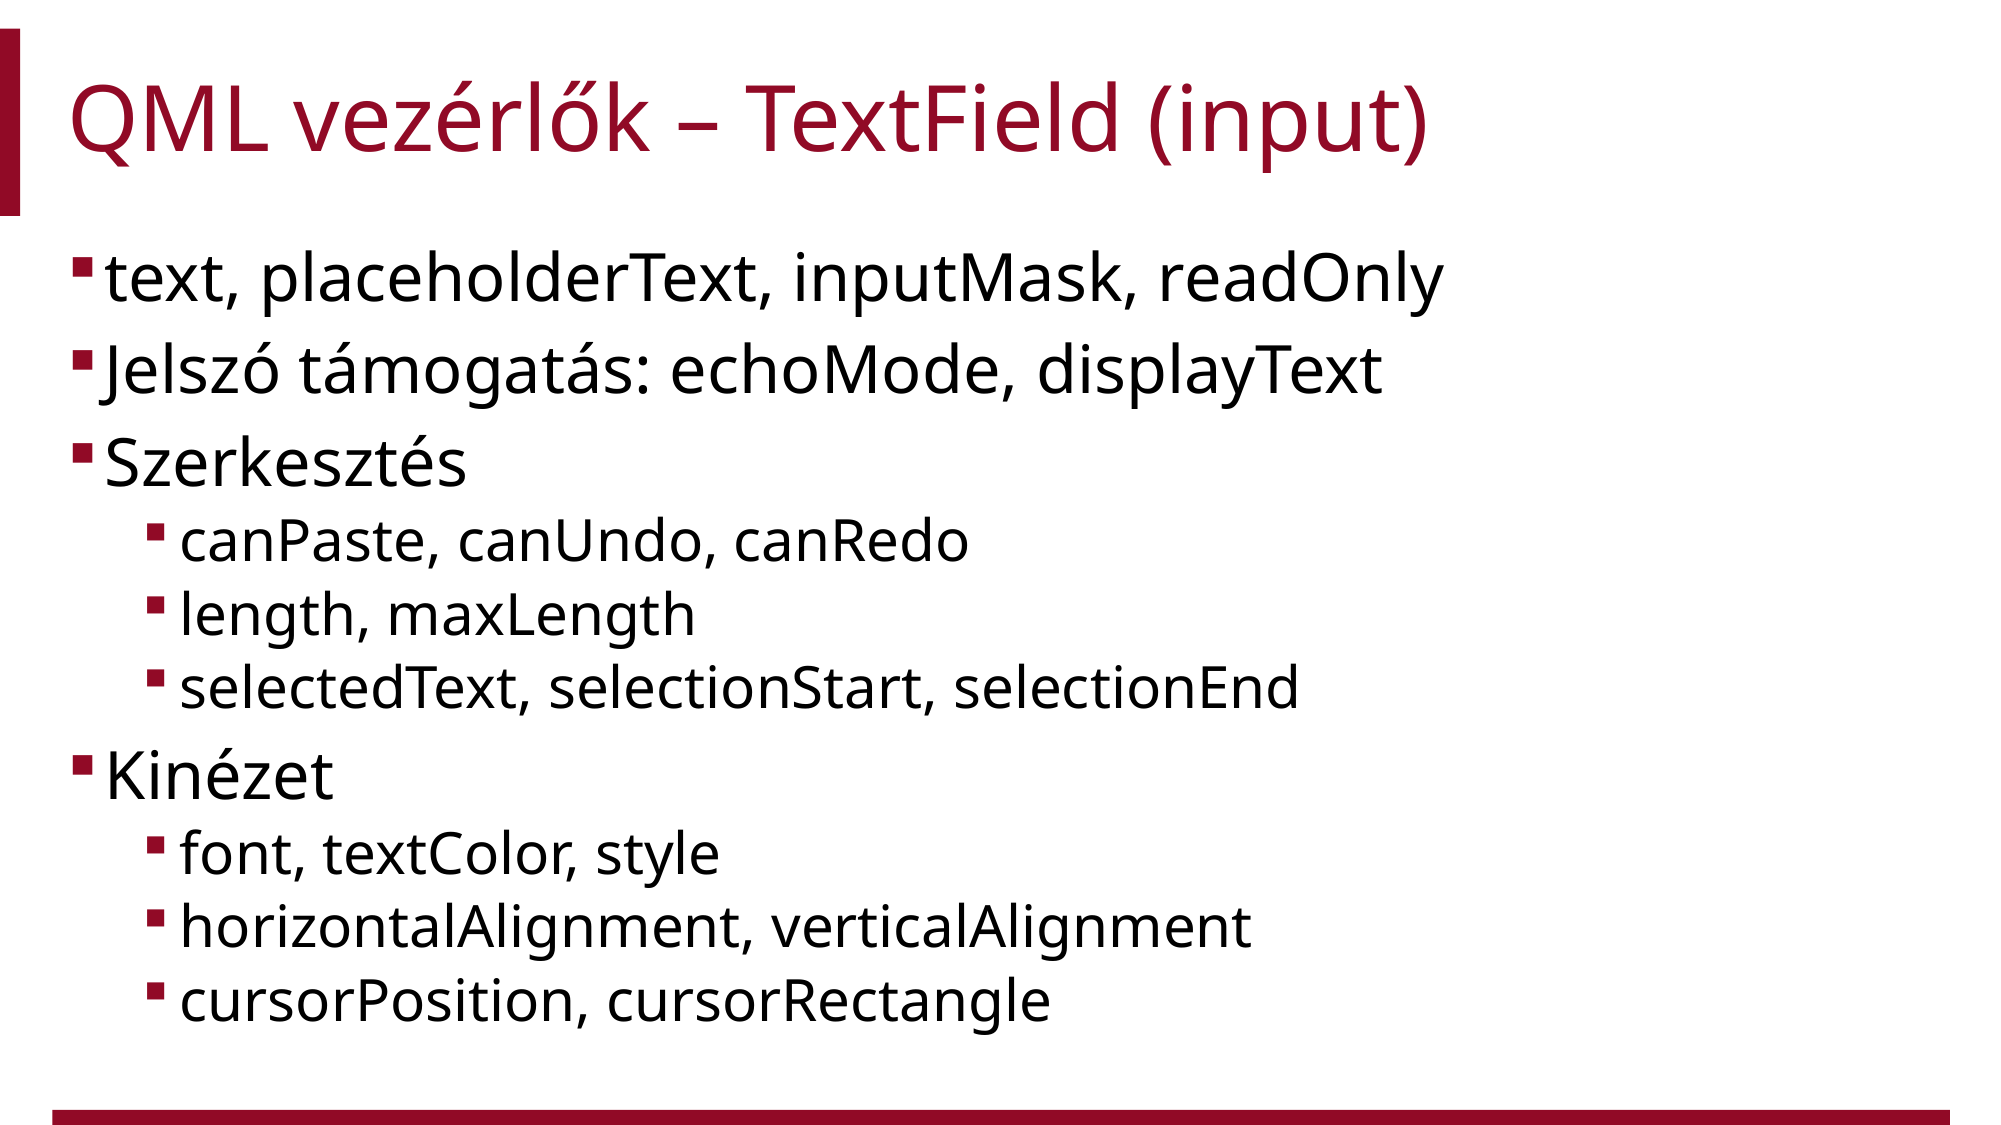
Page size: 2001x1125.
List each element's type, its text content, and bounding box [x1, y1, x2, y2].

title QML vezérlők – TextField (input) [52, 28, 1950, 216]
list text, placeholderText, inputMask, readOnly Jelszó támogatás: echoMode, displayText Szerkesztés canPaste, canUndo, canRedo length, maxLength selectedText, selectionStart, selectionEnd Kinézet font, textColor, style horizontalAlignment, verticalAlignment cursorPosition, cursorRectangle [52, 236, 1950, 1079]
